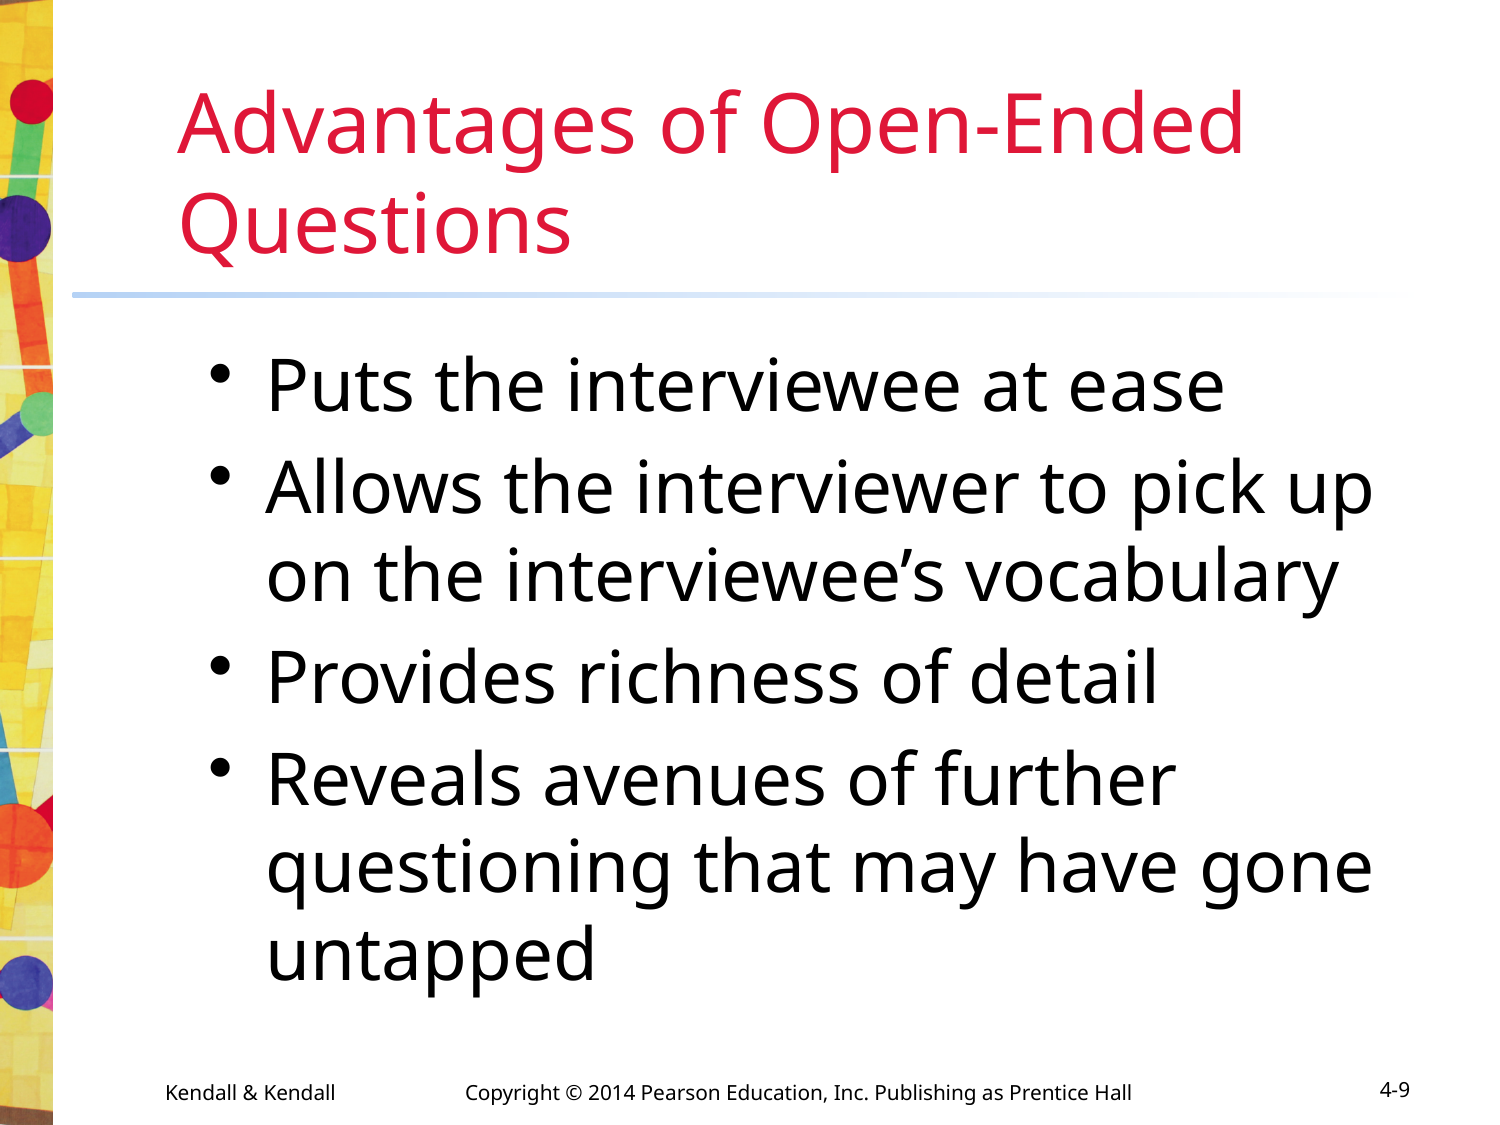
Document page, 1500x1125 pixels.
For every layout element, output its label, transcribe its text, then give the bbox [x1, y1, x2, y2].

picture [0, 0, 53, 1125]
list Puts the interviewee at ease Allows the interviewer to pick up on the interviewee’s vocabulary Provides richness of detail Reveals avenues of further questioning that may have gone untapped [193, 330, 1470, 1007]
title Advantages of Open-Ended Questions [162, 62, 1455, 251]
slide_number 4-9 [1112, 1037, 1425, 1113]
slide_number Kendall & Kendall Copyright © 2014 Pearson Education, Inc. Publishing as Prentice Hall [150, 1037, 1112, 1113]
